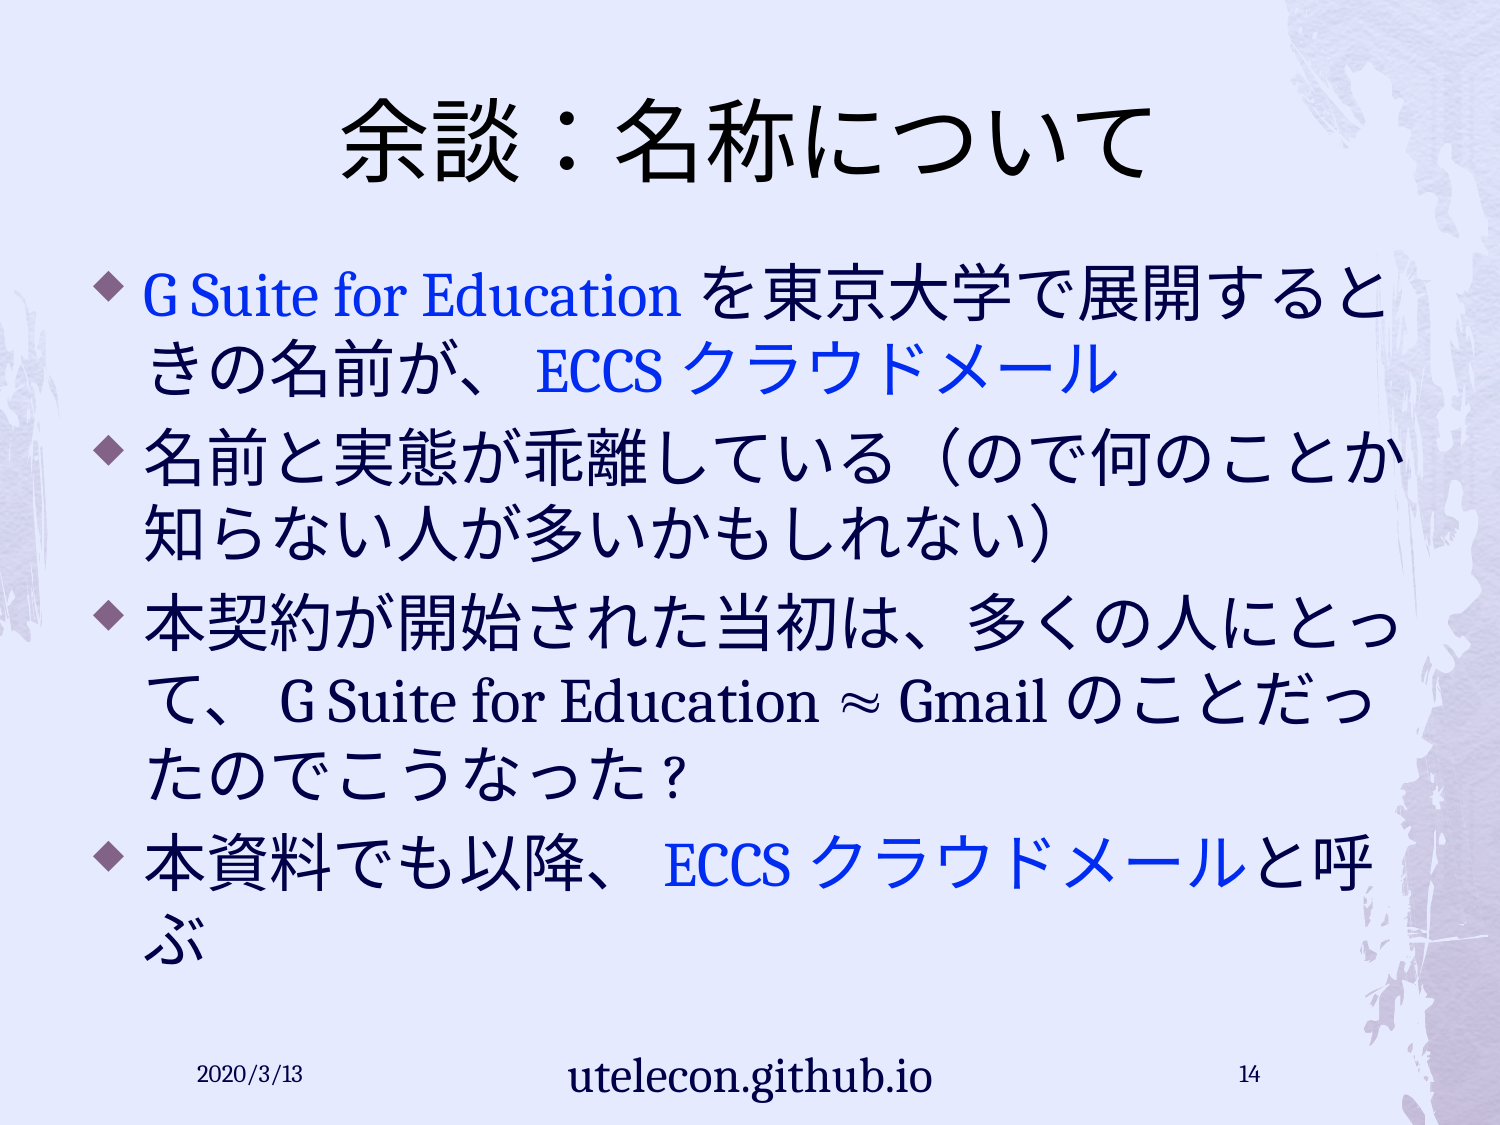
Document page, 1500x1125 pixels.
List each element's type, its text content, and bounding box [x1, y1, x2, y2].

list G Suite for Educationを東京大学で展開するときの名前が、ECCSクラウドメール 名前と実態が乖離している（ので何のことか知らない人が多いかもしれない） 本契約が開始された当初は、多くの人にとって、G Suite for Education  Gmailのことだったのでこうなった? 本資料でも以降、ECCSクラウドメールと呼ぶ [75, 246, 1425, 989]
footer utelecon.github.io [512, 1042, 988, 1103]
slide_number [75, 1042, 425, 1103]
title 余談：名称について [75, 45, 1425, 233]
slide_number 14 [1074, 1042, 1425, 1103]
